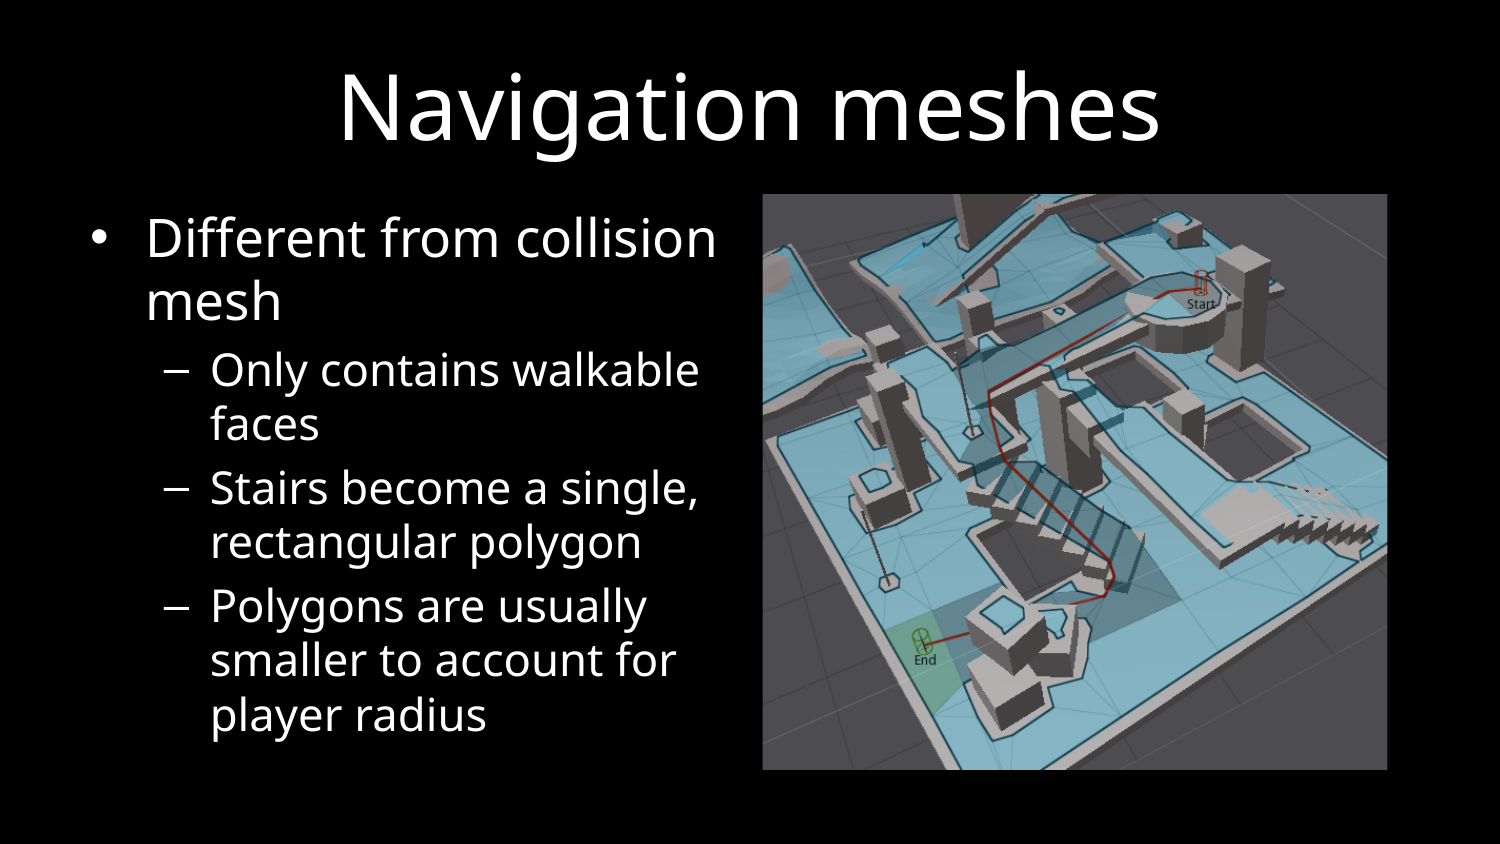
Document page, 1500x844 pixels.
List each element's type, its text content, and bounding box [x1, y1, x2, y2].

list Different from collision mesh Only contains walkable faces Stairs become a single, rectangular polygon Polygons are usually smaller to account for player radius [75, 196, 738, 754]
title Navigation meshes [75, 33, 1425, 175]
text_box [762, 194, 1388, 770]
